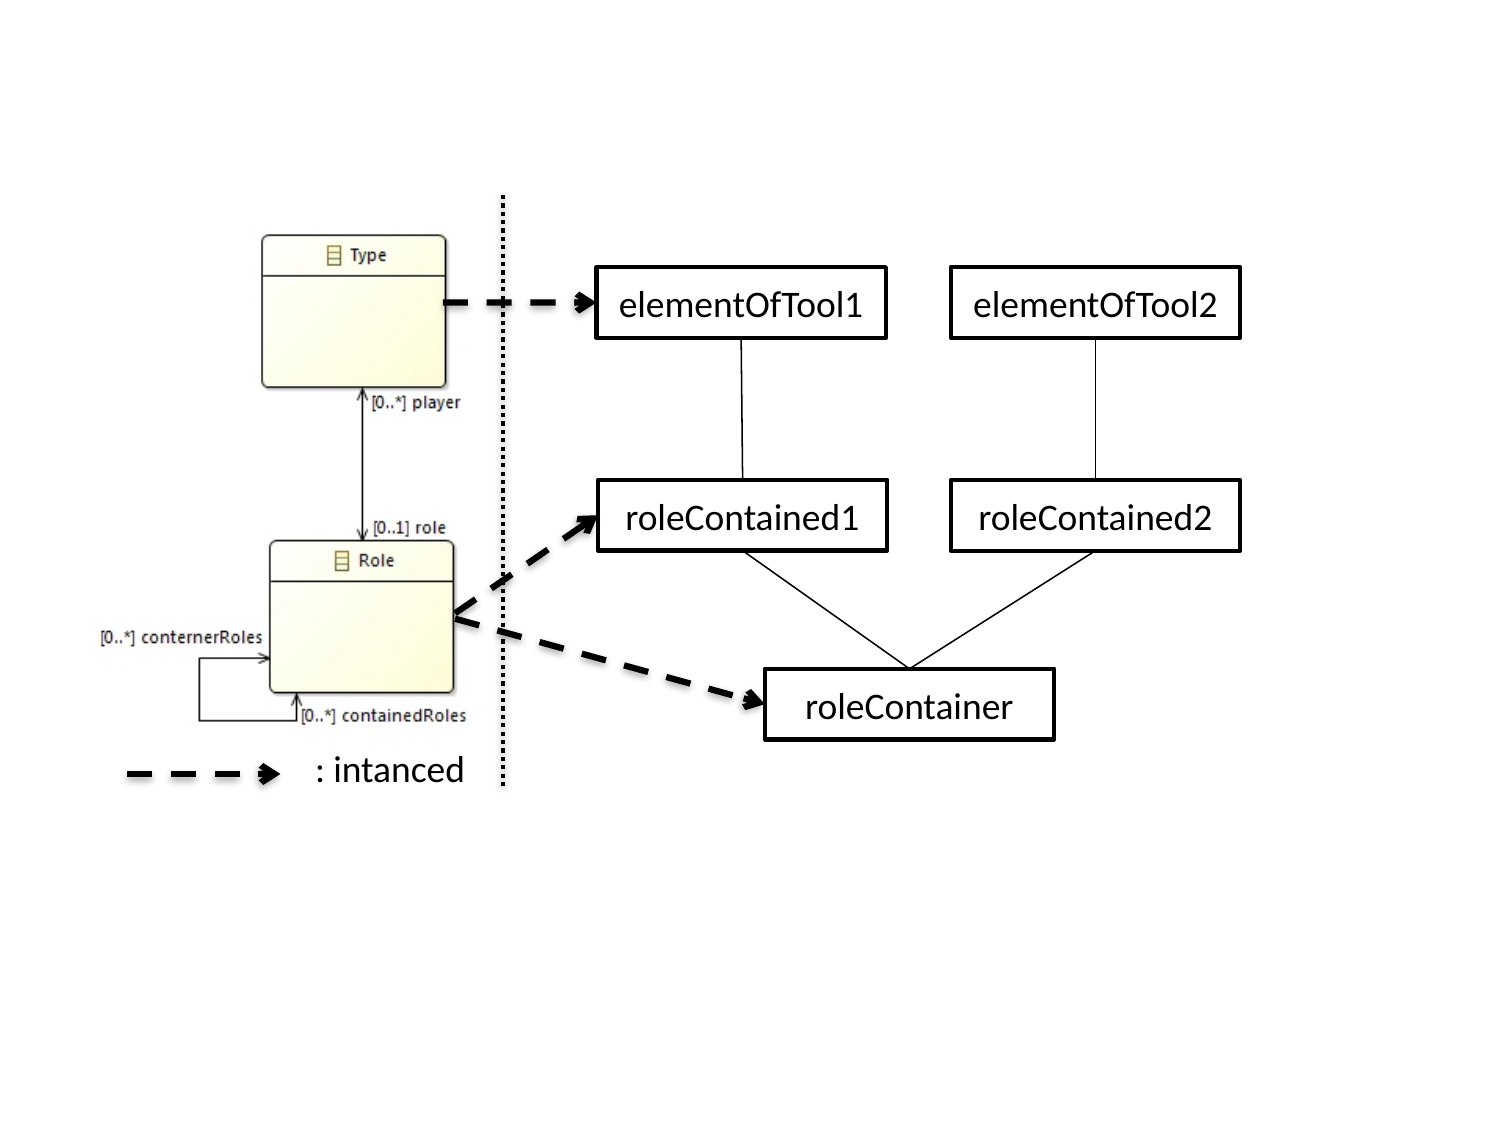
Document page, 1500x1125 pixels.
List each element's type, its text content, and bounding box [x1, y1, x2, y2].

text_box roleContainer [763, 677, 1056, 742]
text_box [909, 550, 1096, 670]
text_box : intanced [300, 768, 481, 798]
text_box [454, 618, 765, 705]
text_box elementOfTool2 [949, 265, 1242, 340]
text_box roleContained2 [949, 478, 1242, 553]
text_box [454, 514, 599, 614]
text_box roleContained1 [596, 478, 889, 553]
text_box elementOfTool1 [594, 265, 888, 340]
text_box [742, 550, 908, 669]
picture [64, 219, 502, 761]
